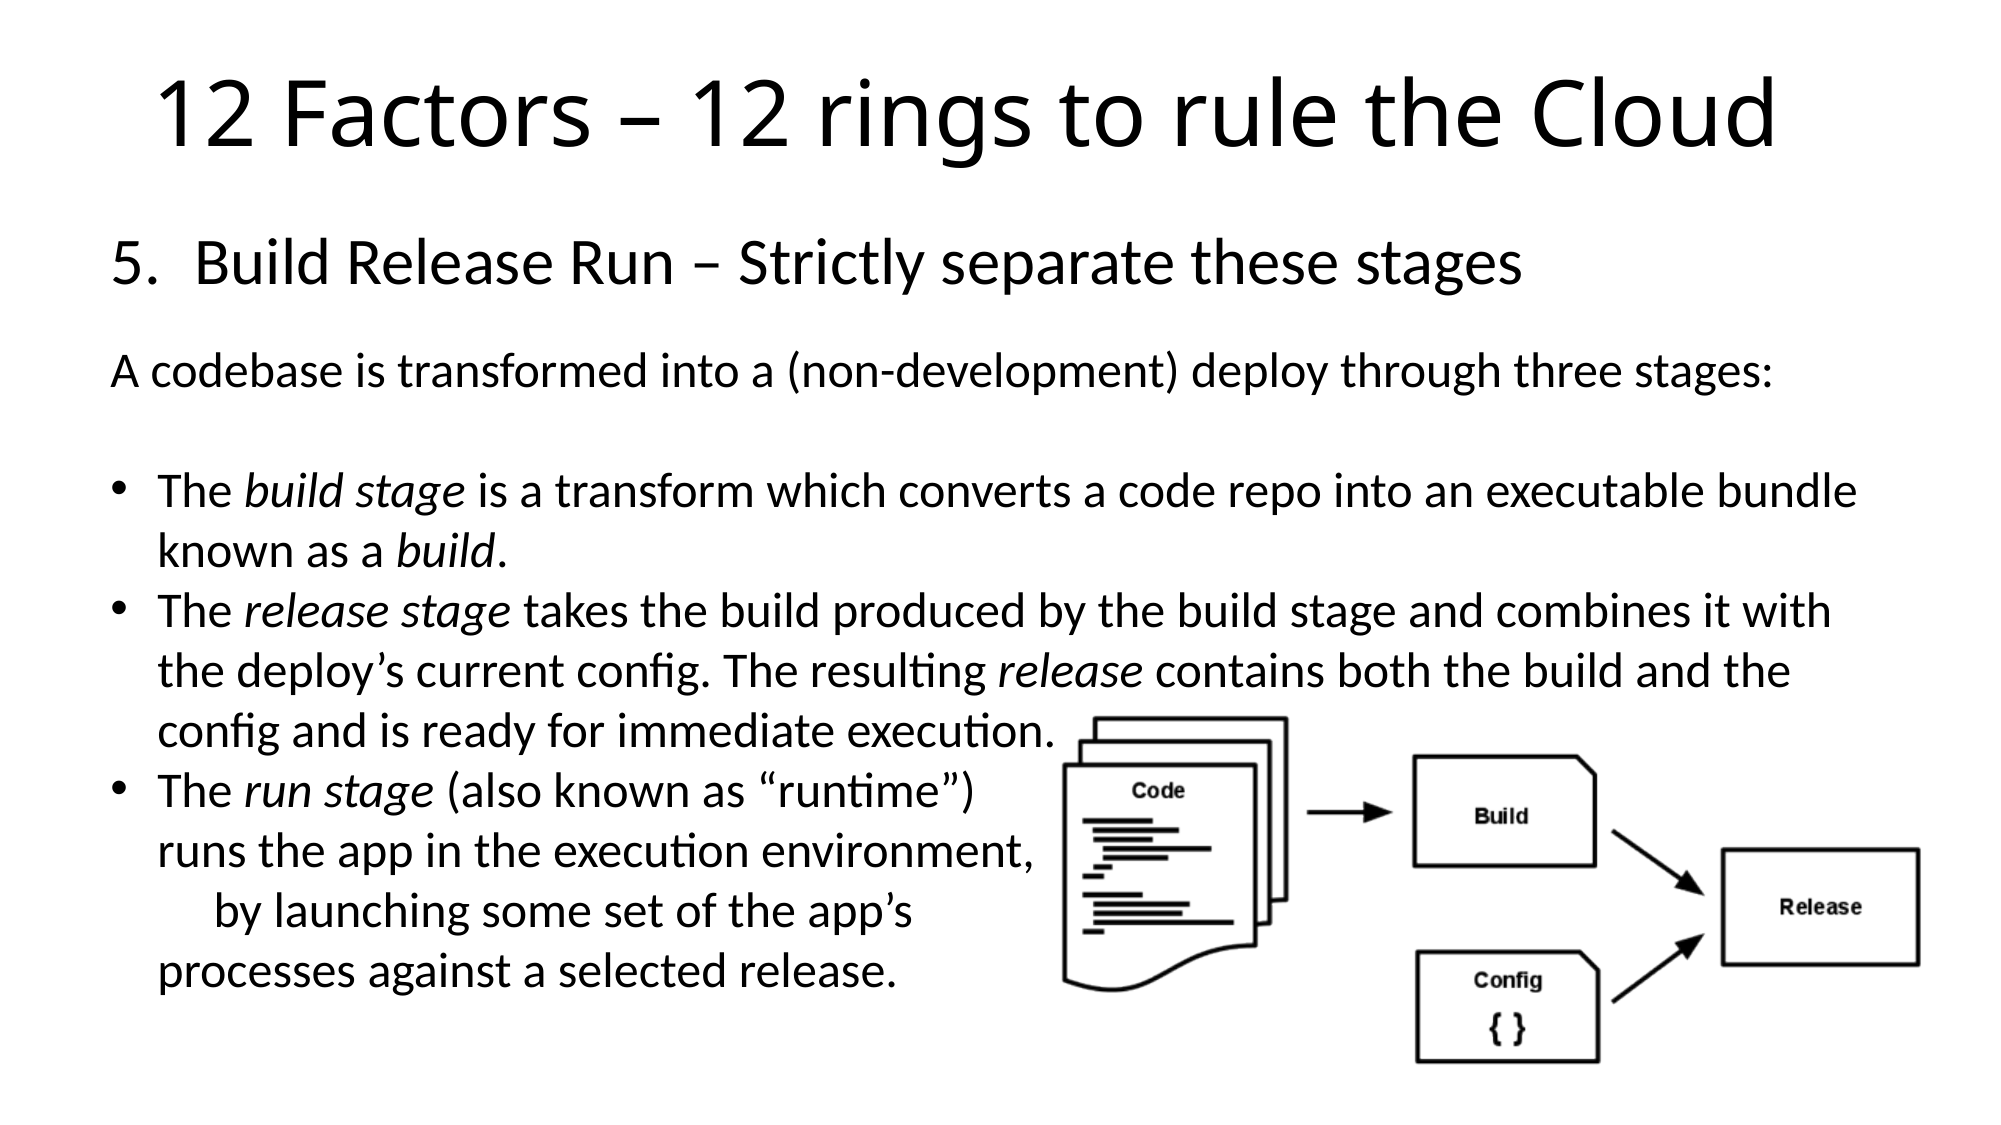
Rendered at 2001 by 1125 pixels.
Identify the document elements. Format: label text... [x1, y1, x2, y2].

picture [1053, 708, 1930, 1073]
text_box 12 Factors – 12 rings to rule the Cloud [137, 59, 1863, 210]
text_box A codebase is transformed into a (non-development) deploy through three stages: The build stage is a transform which converts a code repo into an executable bundle known as a build. The release stage takes the build produced by the build stage and combines it with the deploy’s current config. The resulting release contains both the build and the config and is ready for immediate execution. The run stage (also known as “runtime”) runs the app in the execution environment, by launching some set of the app’s processes against a selected release. [95, 329, 1895, 1125]
text_box Build Release Run – Strictly separate these stages [95, 210, 1935, 466]
